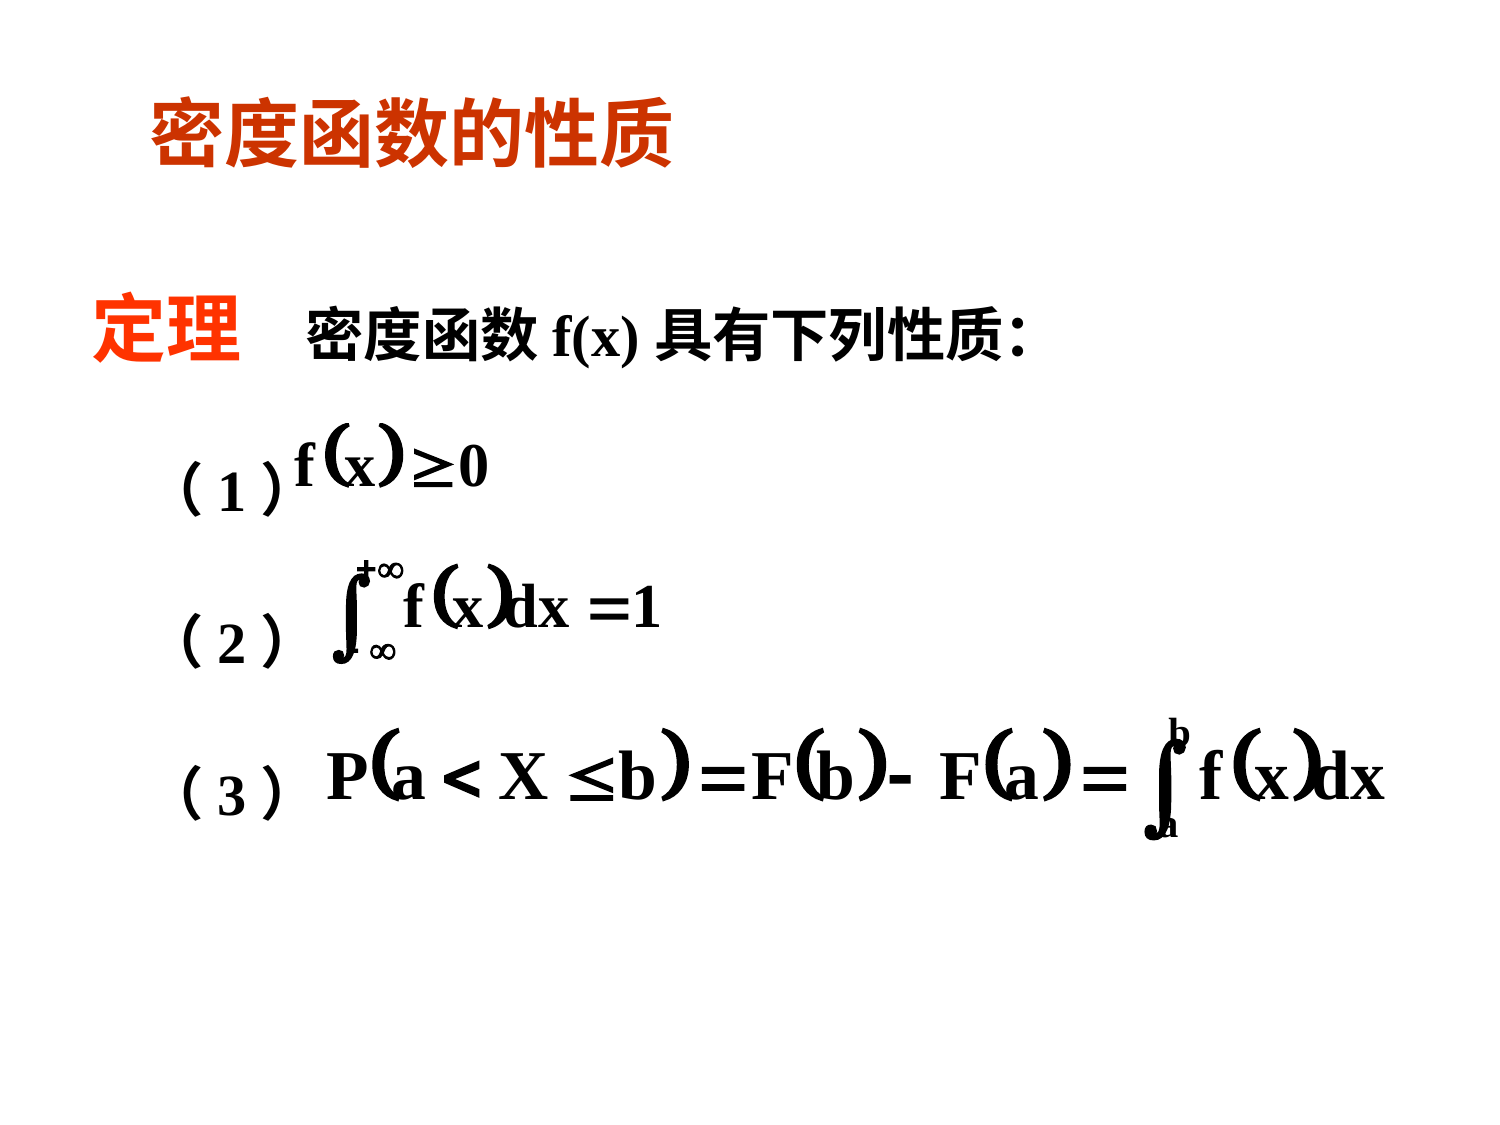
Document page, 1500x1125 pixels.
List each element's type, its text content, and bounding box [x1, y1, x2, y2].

title 密度函数的性质 [49, 74, 774, 190]
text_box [313, 538, 674, 675]
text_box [315, 700, 1400, 853]
text_box 定理 密度函数f(x)具有下列性质： （1） （2） （3） [76, 184, 1452, 936]
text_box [286, 423, 501, 513]
